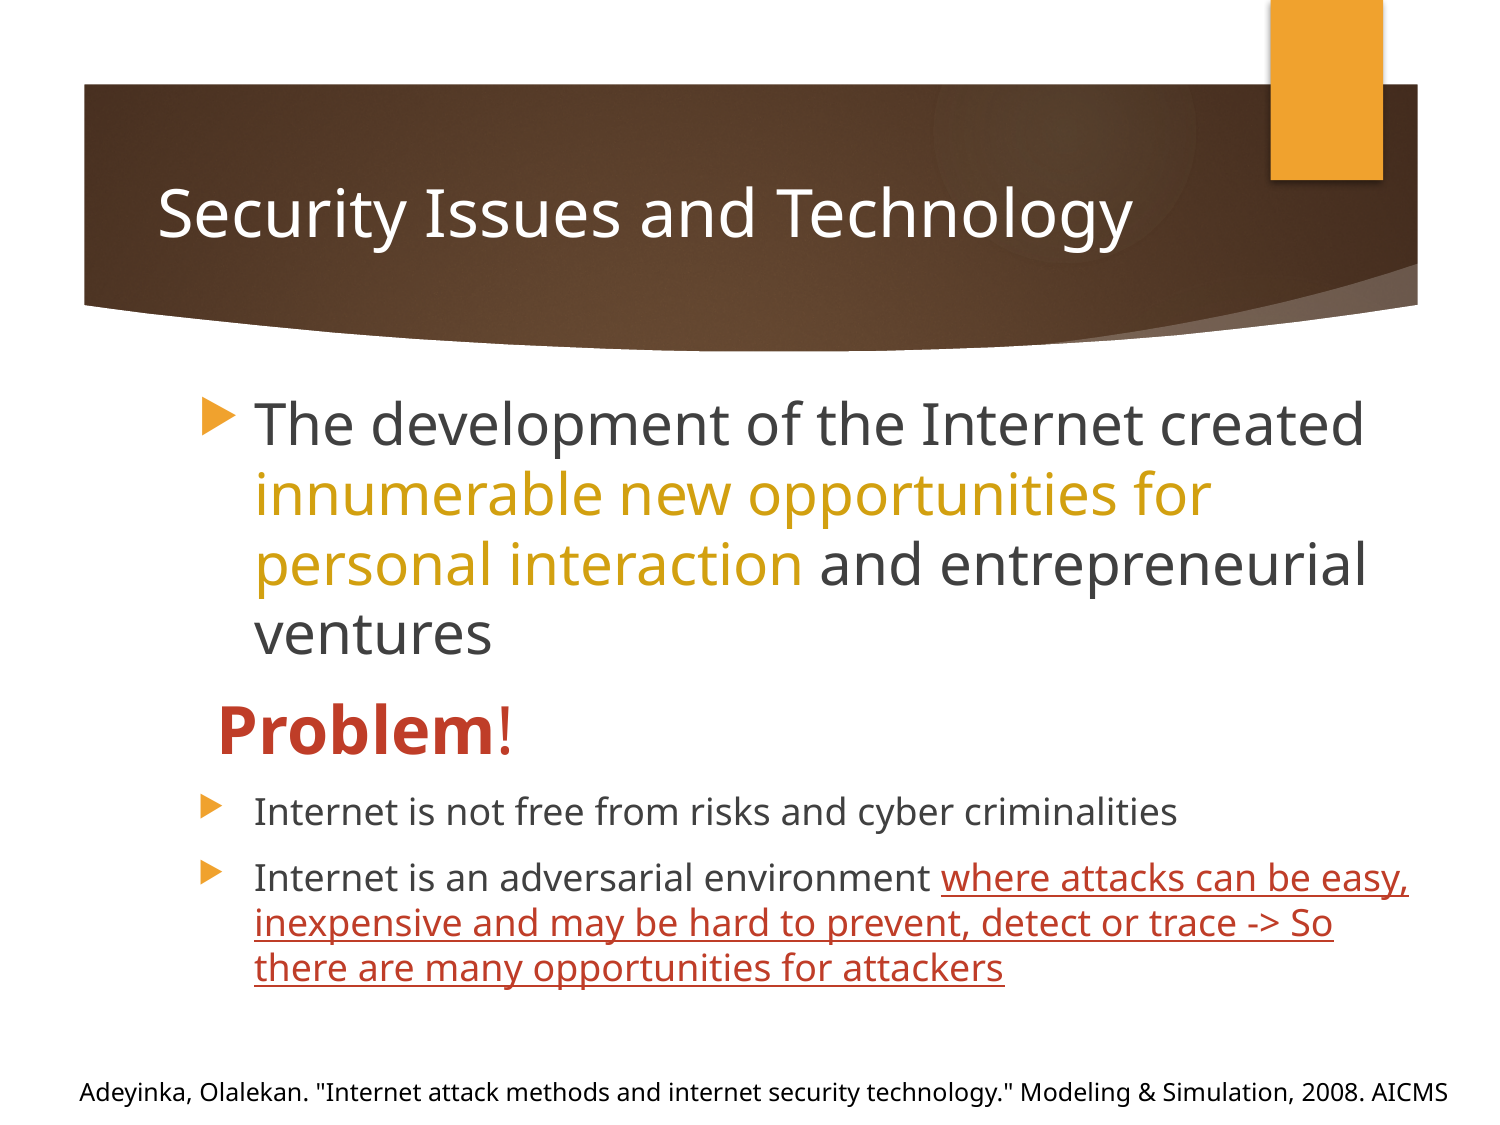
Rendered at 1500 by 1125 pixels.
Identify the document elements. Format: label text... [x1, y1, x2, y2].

text_box Adeyinka, Olalekan. "Internet attack methods and internet security technology." Modeling & Simulation, 2008. AICMS [64, 1069, 1473, 1114]
list The development of the Internet created innumerable new opportunities for personal interaction and entrepreneurial ventures Problem! Internet is not free from risks and cyber criminalities Internet is an adversarial environment where attacks can be easy, inexpensive and may be hard to prevent, detect or trace -> So there are many opportunities for attackers [182, 379, 1432, 1028]
title Security Issues and Technology [142, 152, 1183, 269]
